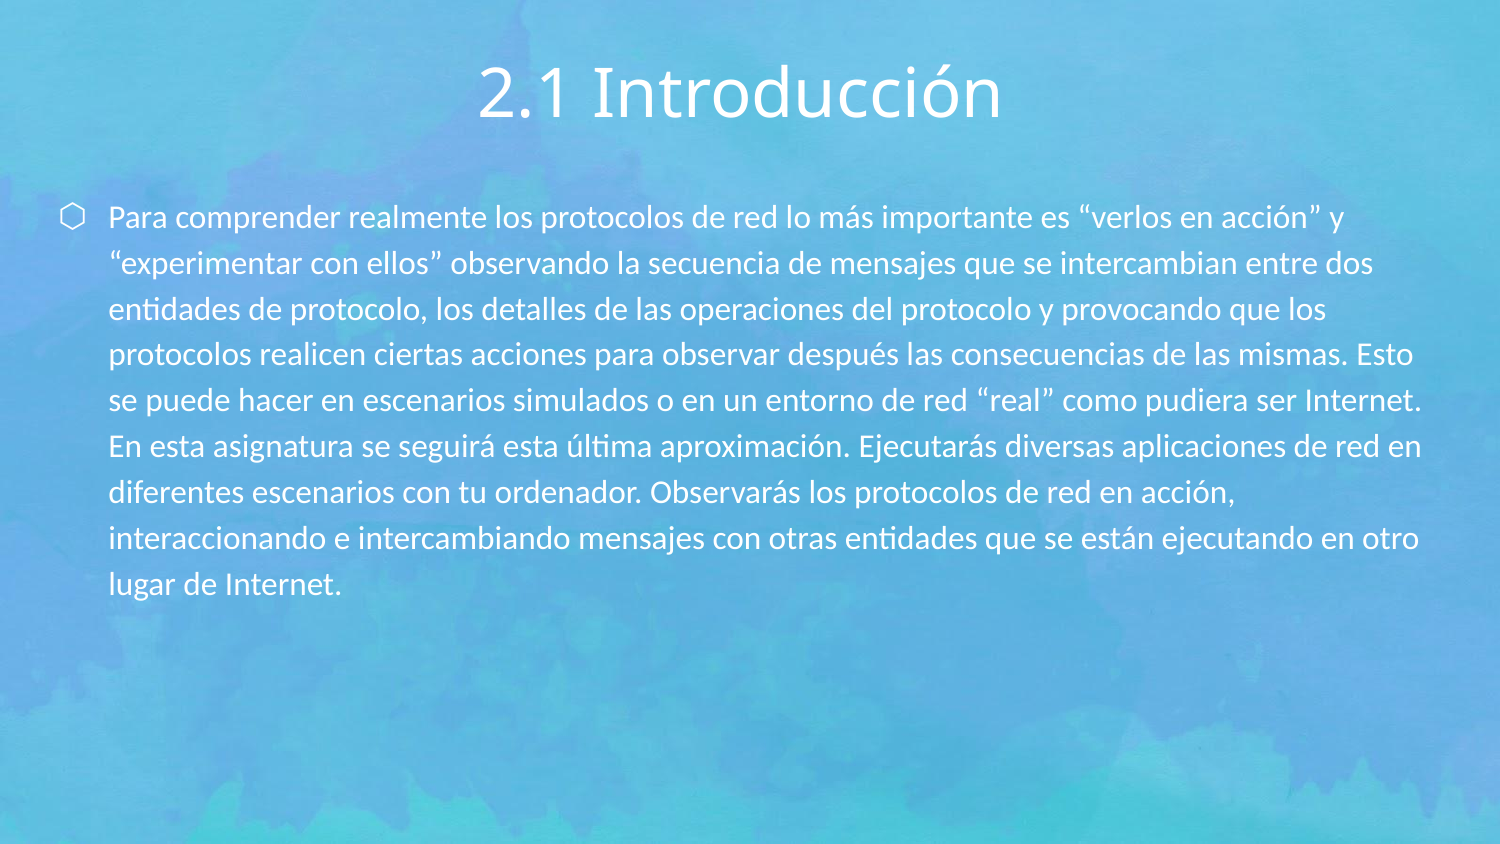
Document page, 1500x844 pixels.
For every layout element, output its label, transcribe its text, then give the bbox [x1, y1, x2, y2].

list Para comprender realmente los protocolos de red lo más importante es “verlos en acción” y “experimentar con ellos” observando la secuencia de mensajes que se intercambian entre dos entidades de protocolo, los detalles de las operaciones del protocolo y provocando que los protocolos realicen ciertas acciones para observar después las consecuencias de las mismas. Esto se puede hacer en escenarios simulados o en un entorno de red “real” como pudiera ser Internet. En esta asignatura se seguirá esta última aproximación. Ejecutarás diversas aplicaciones de red en diferentes escenarios con tu ordenador. Observarás los protocolos de red en acción, interaccionando e intercambiando mensajes con otras entidades que se están ejecutando en otro lugar de Internet. [18, 173, 1460, 688]
picture [0, 0, 1500, 844]
title 2.1 Introducción [383, 33, 1117, 140]
